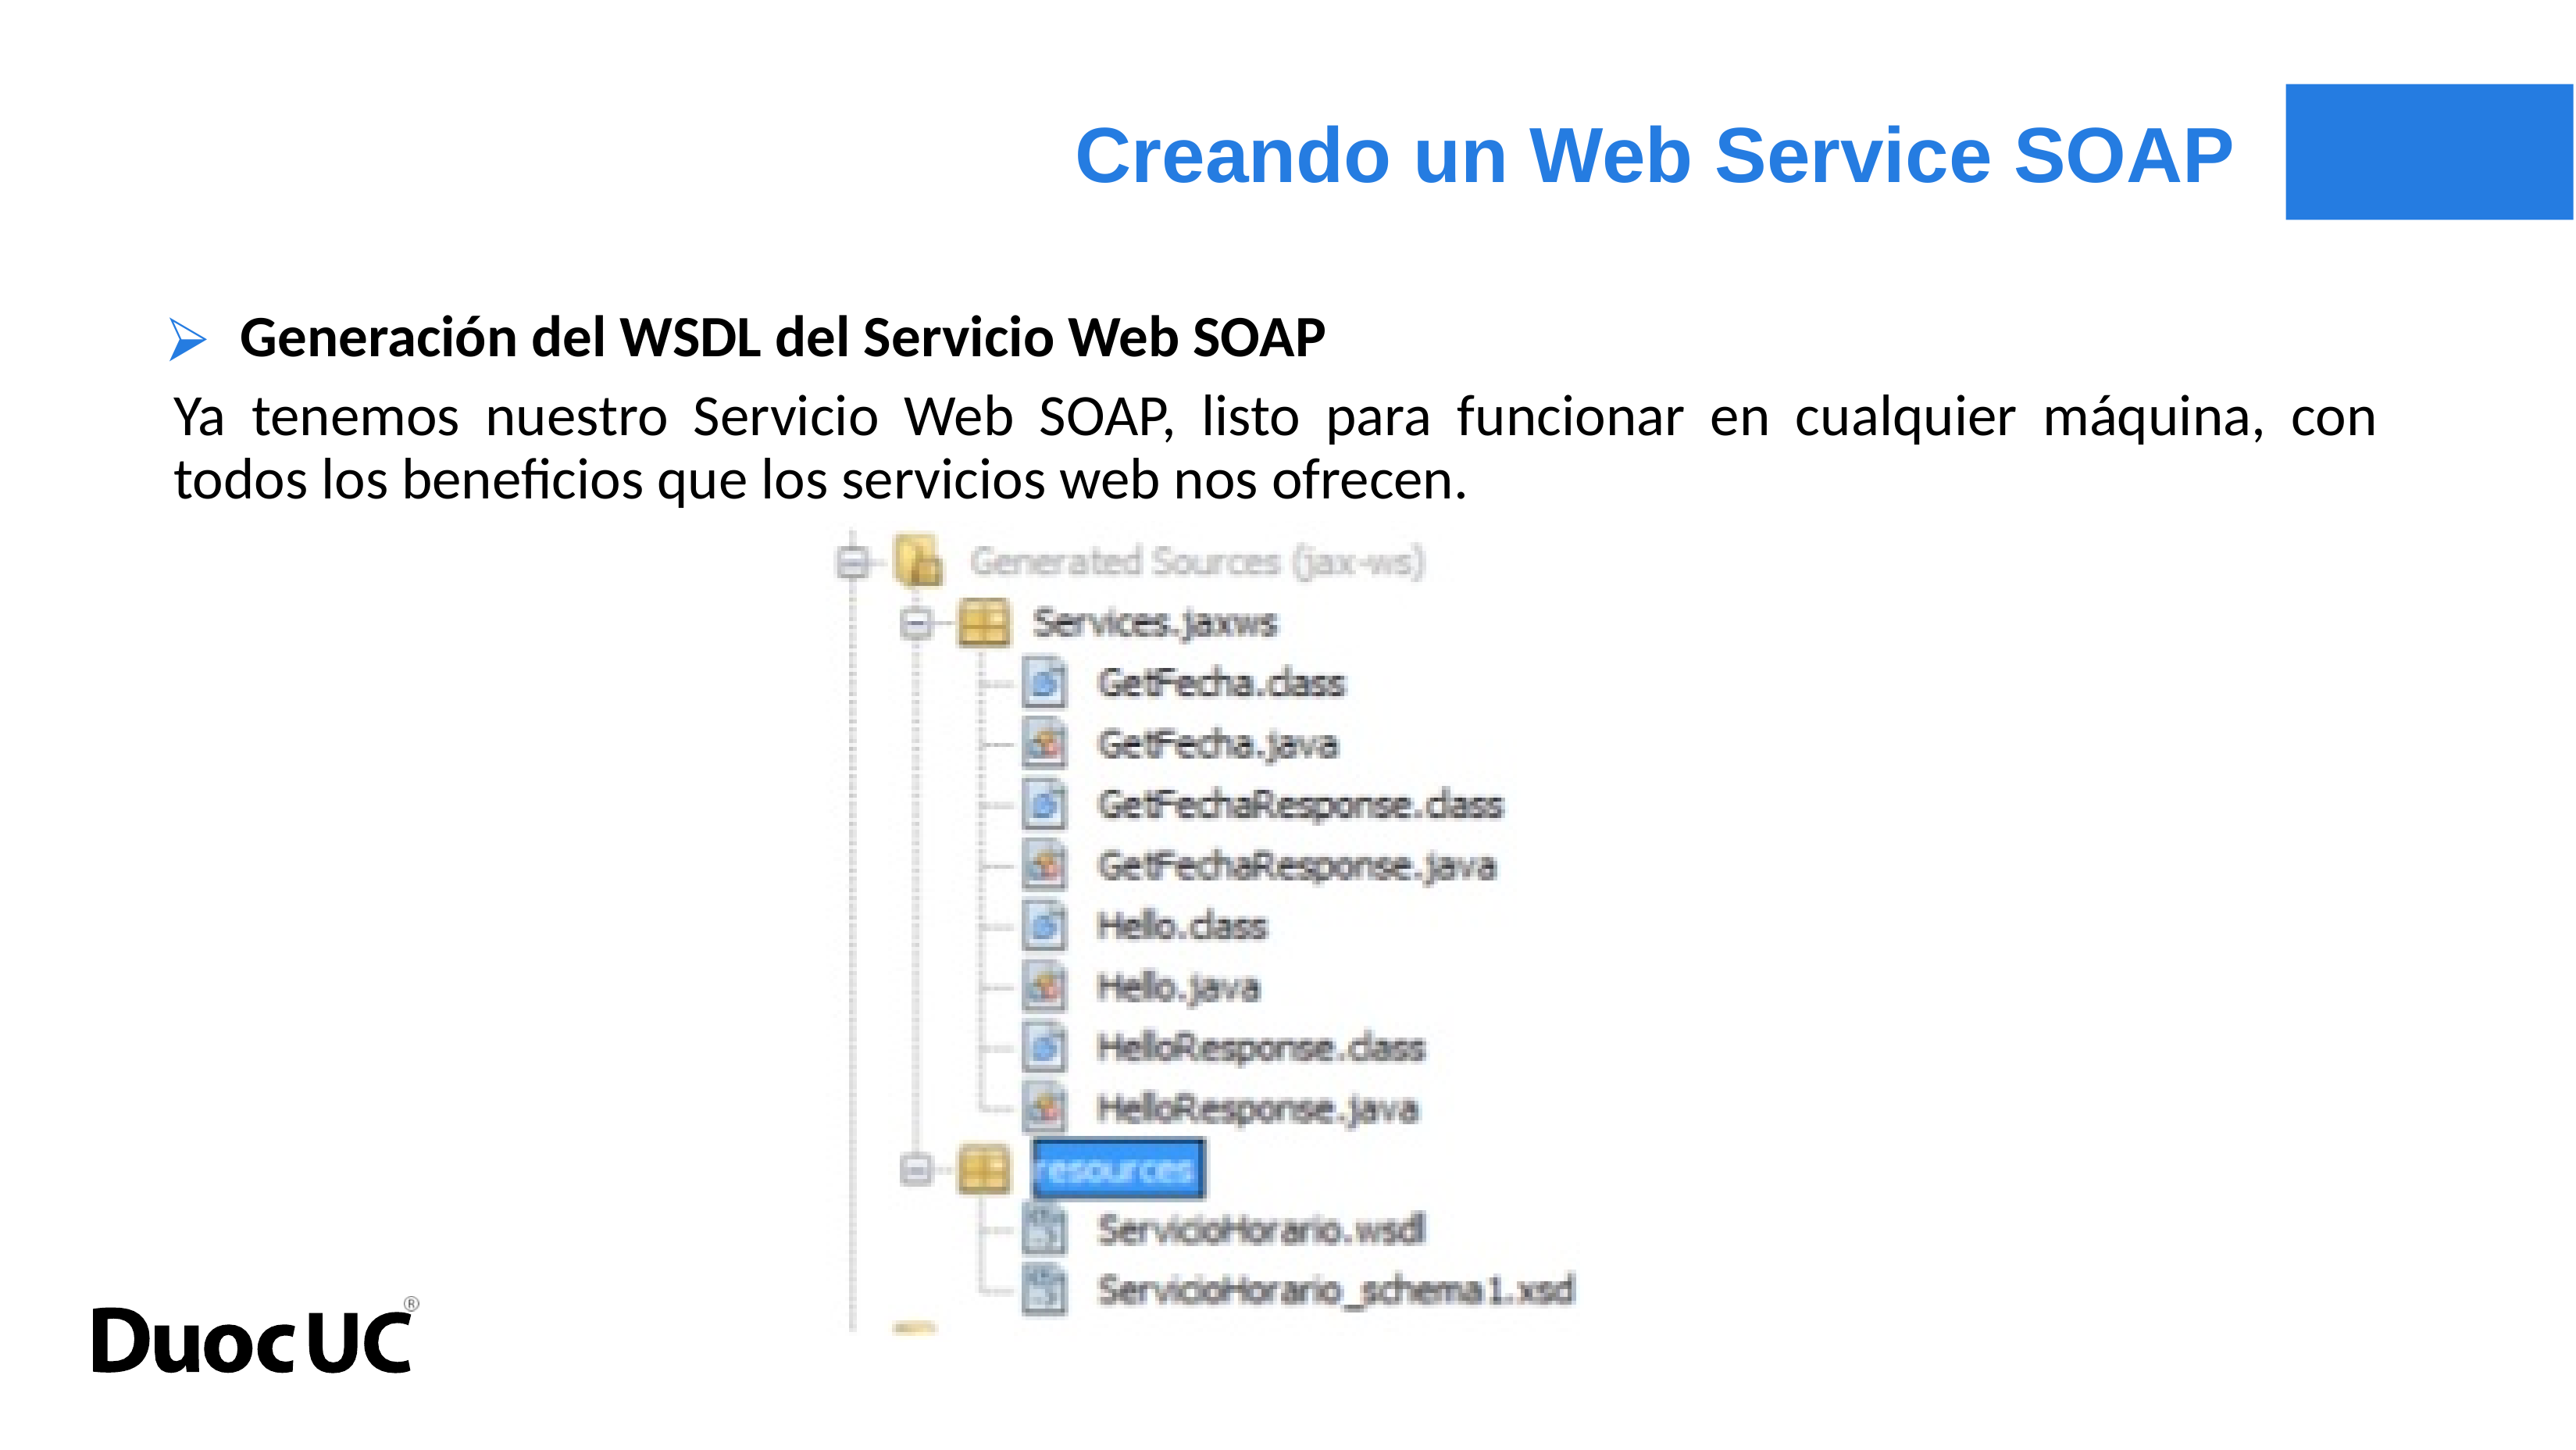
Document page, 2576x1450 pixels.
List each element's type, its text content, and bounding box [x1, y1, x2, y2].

text_box Creando un Web Service SOAP [1063, 98, 2323, 195]
picture [404, 1296, 419, 1312]
picture [716, 521, 1830, 1342]
text_box Generación del WSDL del Servicio Web SOAP Ya tenemos nuestro Servicio Web SOAP, listo para funcionar en cualquier máquina, con todos los beneficios que los servicios web nos ofrecen. [155, 292, 2392, 518]
